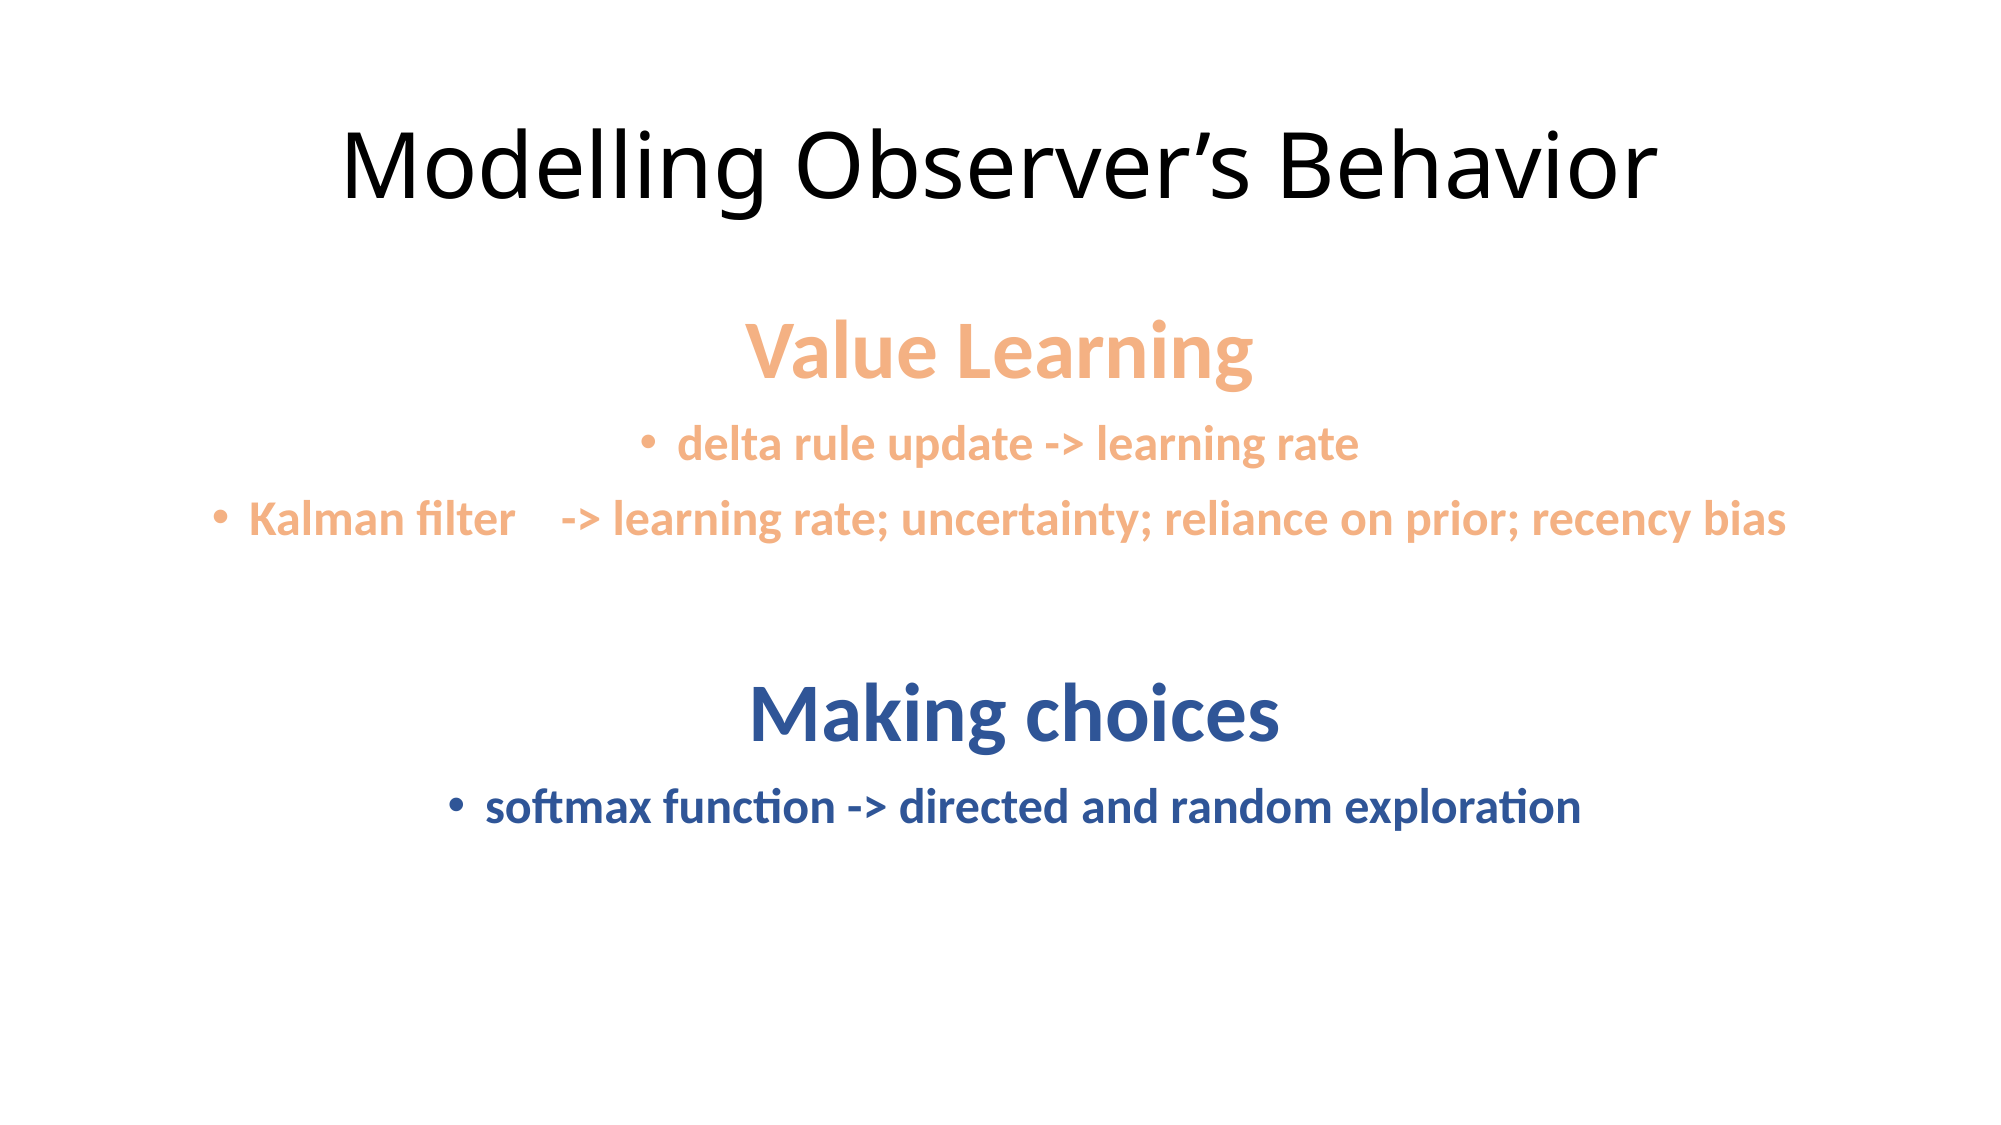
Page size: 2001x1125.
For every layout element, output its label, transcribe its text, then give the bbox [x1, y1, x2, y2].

title Modelling Observer’s Behavior [137, 59, 1863, 278]
text_box Making choices softmax function -> directed and random exploration [152, 662, 1878, 1066]
list Value Learning delta rule update -> learning rate Kalman filter -> learning rate; uncertainty; reliance on prior; recency bias [137, 299, 1863, 663]
